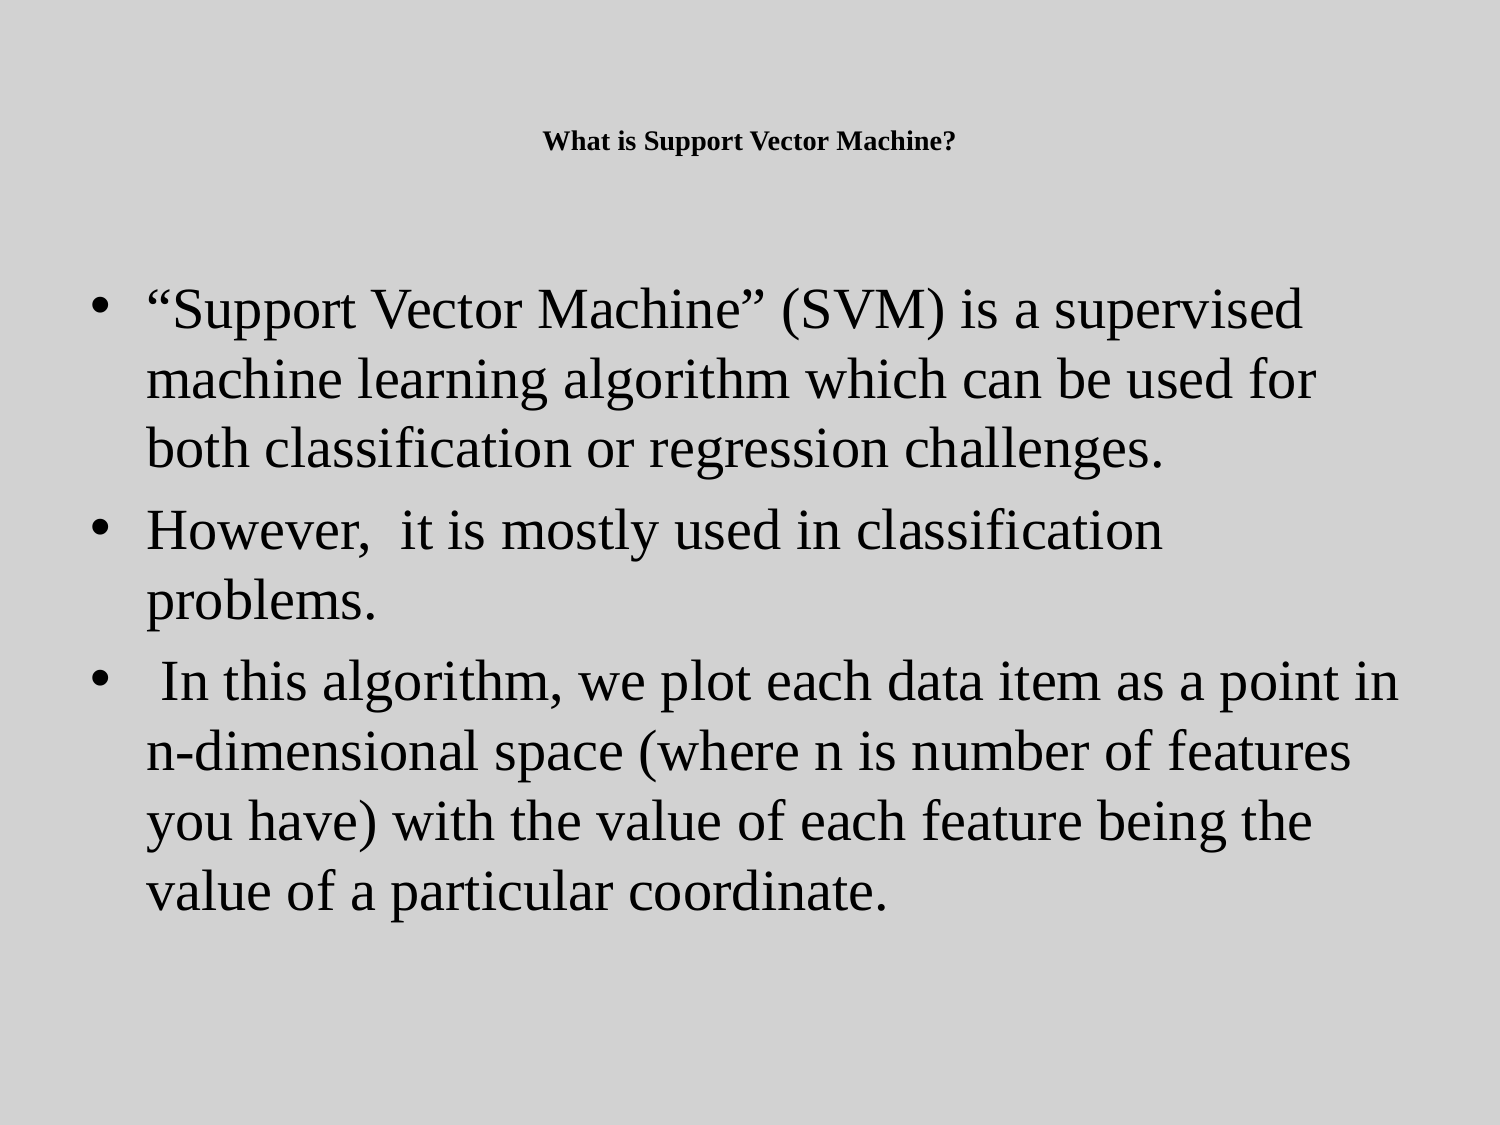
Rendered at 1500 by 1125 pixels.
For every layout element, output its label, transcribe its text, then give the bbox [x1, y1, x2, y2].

title What is Support Vector Machine? [75, 45, 1425, 233]
list “Support Vector Machine” (SVM) is a supervised machine learning algorithm which can be used for both classification or regression challenges. However, it is mostly used in classification problems. In this algorithm, we plot each data item as a point in n-dimensional space (where n is number of features you have) with the value of each feature being the value of a particular coordinate. [75, 262, 1425, 1005]
